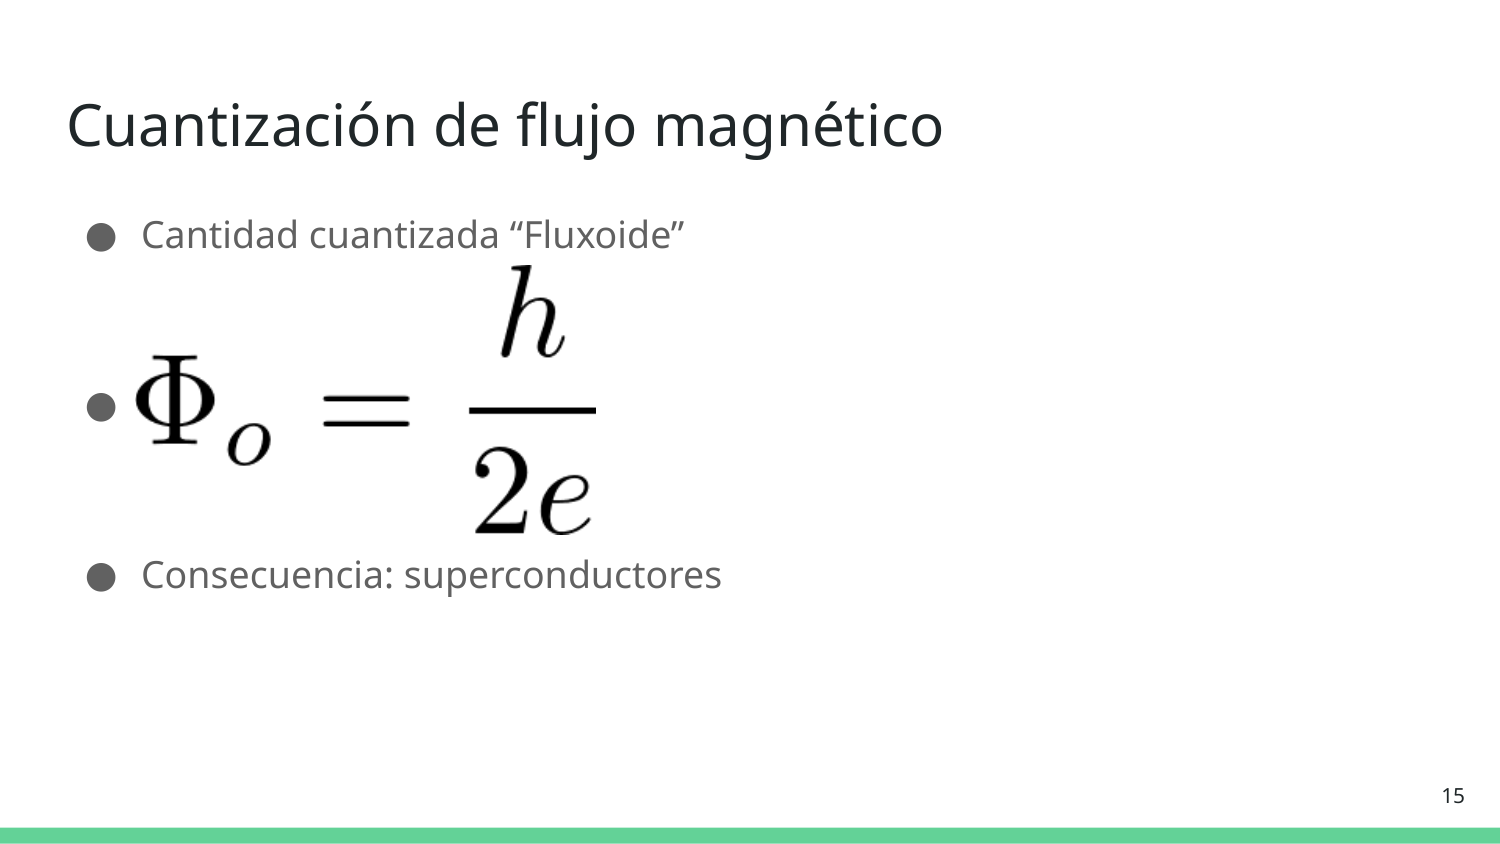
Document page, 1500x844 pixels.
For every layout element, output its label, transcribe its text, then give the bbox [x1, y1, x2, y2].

list Cantidad cuantizada “Fluxoide” Consecuencia: superconductores [51, 189, 1449, 750]
title Cuantización de flujo magnético [51, 72, 1449, 167]
slide_number ‹#› [1389, 764, 1480, 830]
picture [134, 265, 597, 535]
